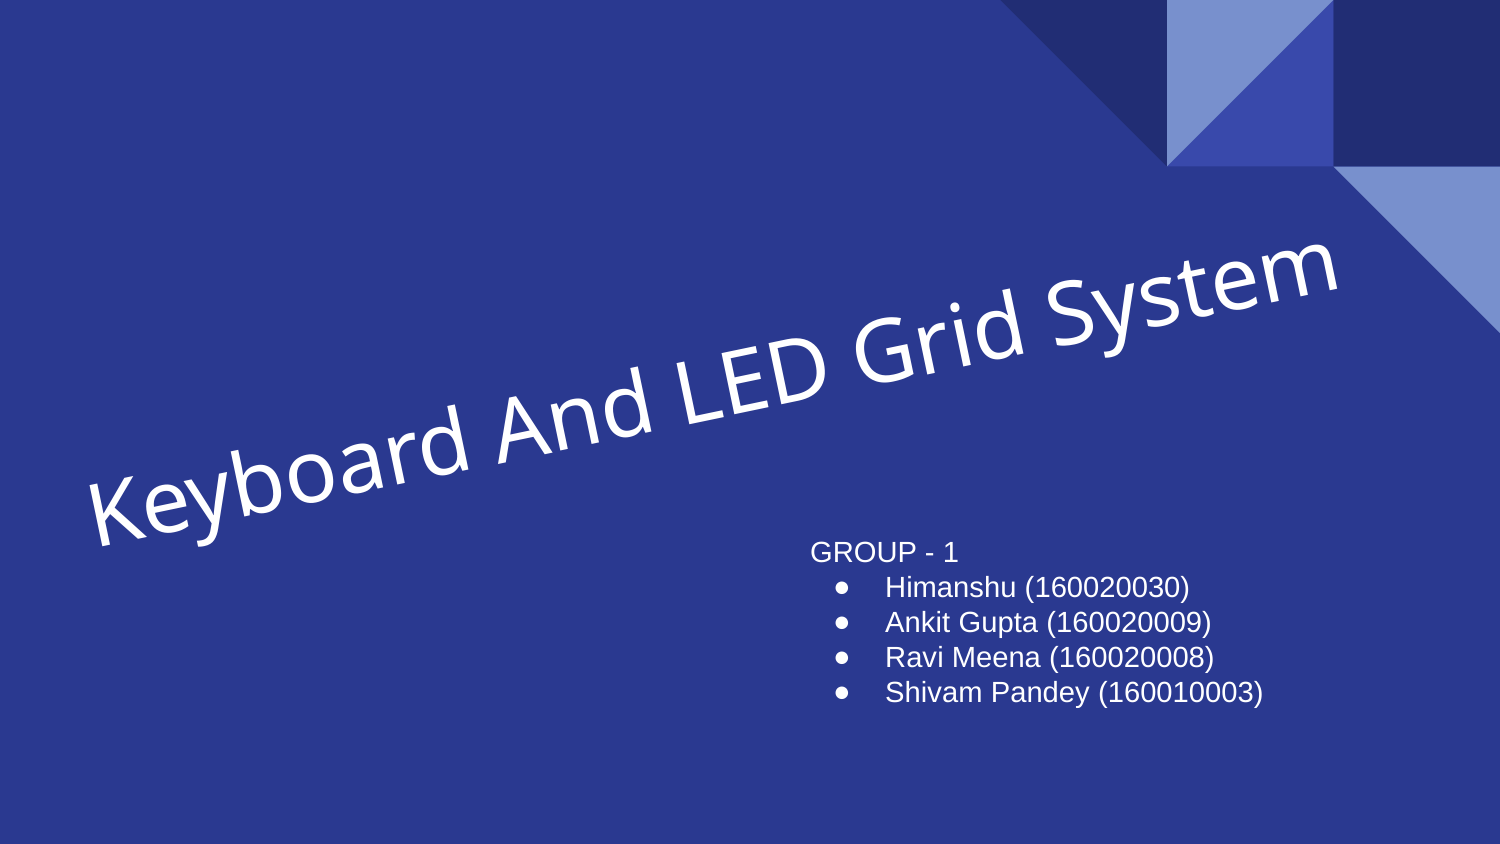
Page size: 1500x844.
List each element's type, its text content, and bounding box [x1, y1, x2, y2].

title Keyboard And LED Grid System [58, 173, 1407, 585]
text_box GROUP - 1 Himanshu (160020030) Ankit Gupta (160020009) Ravi Meena (160020008) Shivam Pandey (160010003) [795, 518, 1398, 719]
